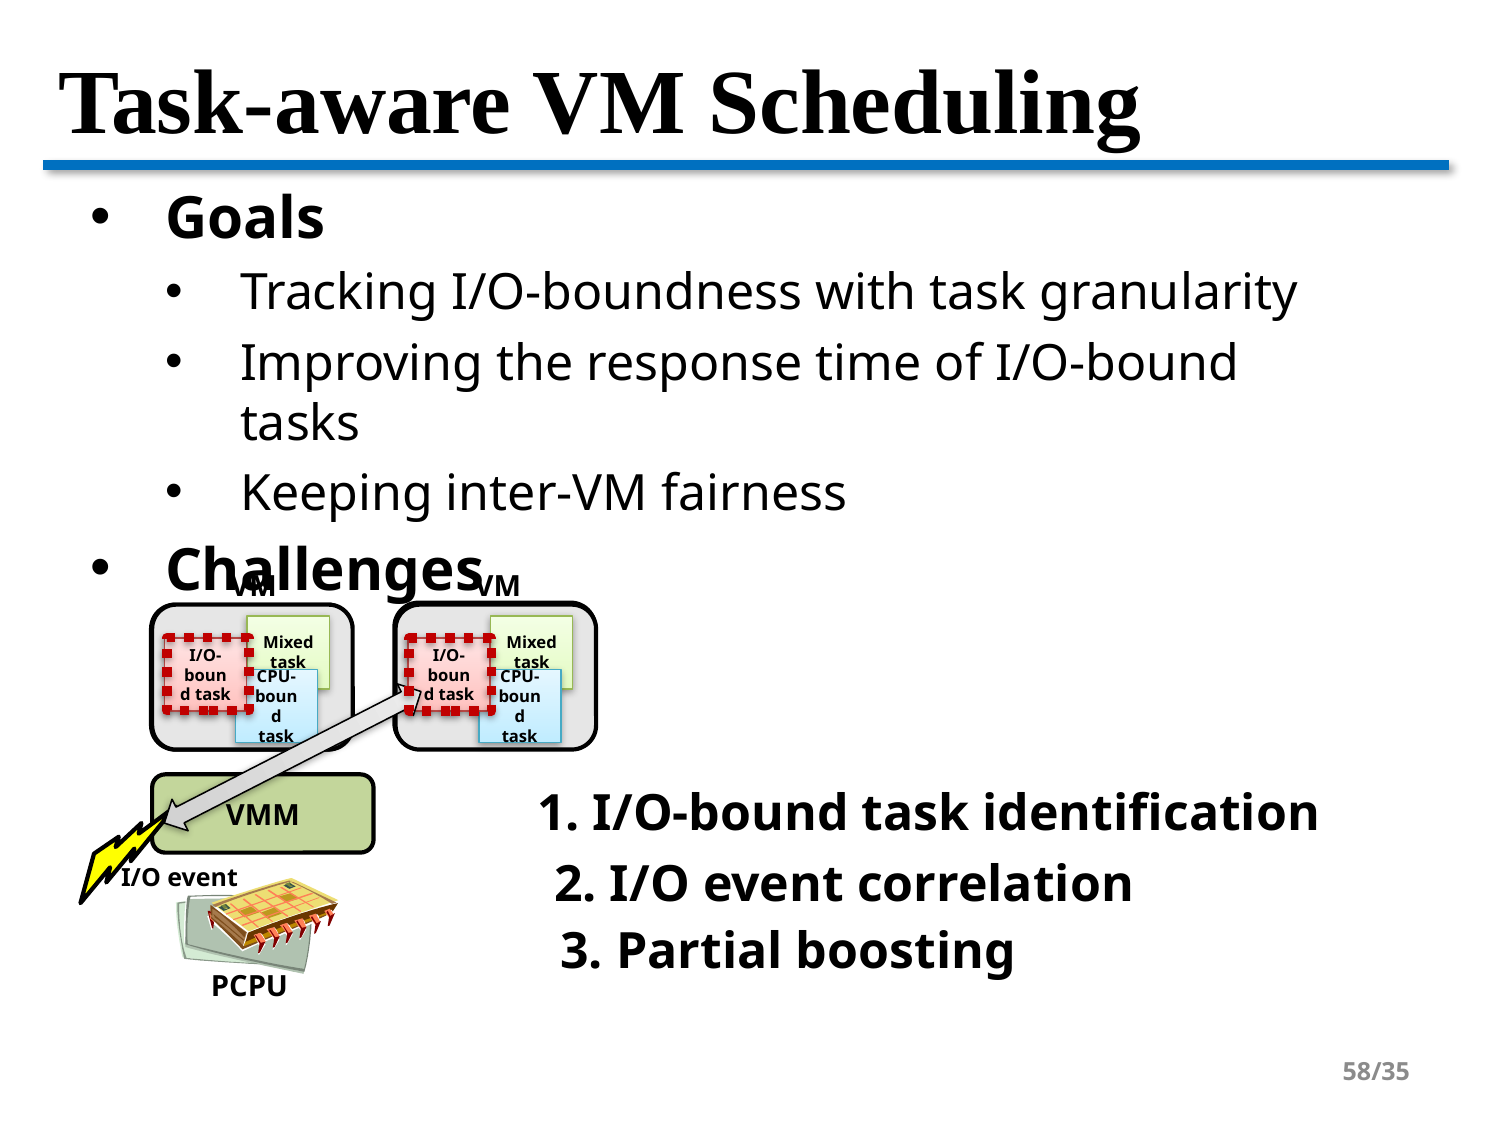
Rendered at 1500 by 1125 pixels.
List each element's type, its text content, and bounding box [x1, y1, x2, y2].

text_box [408, 637, 492, 712]
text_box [151, 604, 353, 750]
text_box [359, 683, 403, 735]
text_box 3. Partial boosting [545, 911, 1031, 986]
text_box VMM [249, 772, 376, 855]
list Goals Tracking I/O-boundness with task granularity Improving the response time of I/O-bound tasks Keeping inter-VM fairness Challenges [75, 172, 1376, 961]
text_box CPU-bound task [478, 669, 562, 743]
title Task-aware VM Scheduling [43, 21, 1449, 173]
text_box 2. I/O event correlation [539, 843, 1149, 919]
text_box Mixed task [490, 615, 573, 690]
text_box VM [459, 559, 536, 610]
text_box 1. I/O-bound task identification [522, 772, 1335, 848]
slide_number 58/35 [1074, 1042, 1425, 1103]
text_box VMM [150, 772, 234, 786]
text_box VM [215, 559, 292, 603]
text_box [97, 787, 245, 918]
text_box [393, 602, 599, 752]
text_box [215, 758, 313, 791]
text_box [175, 875, 342, 1011]
